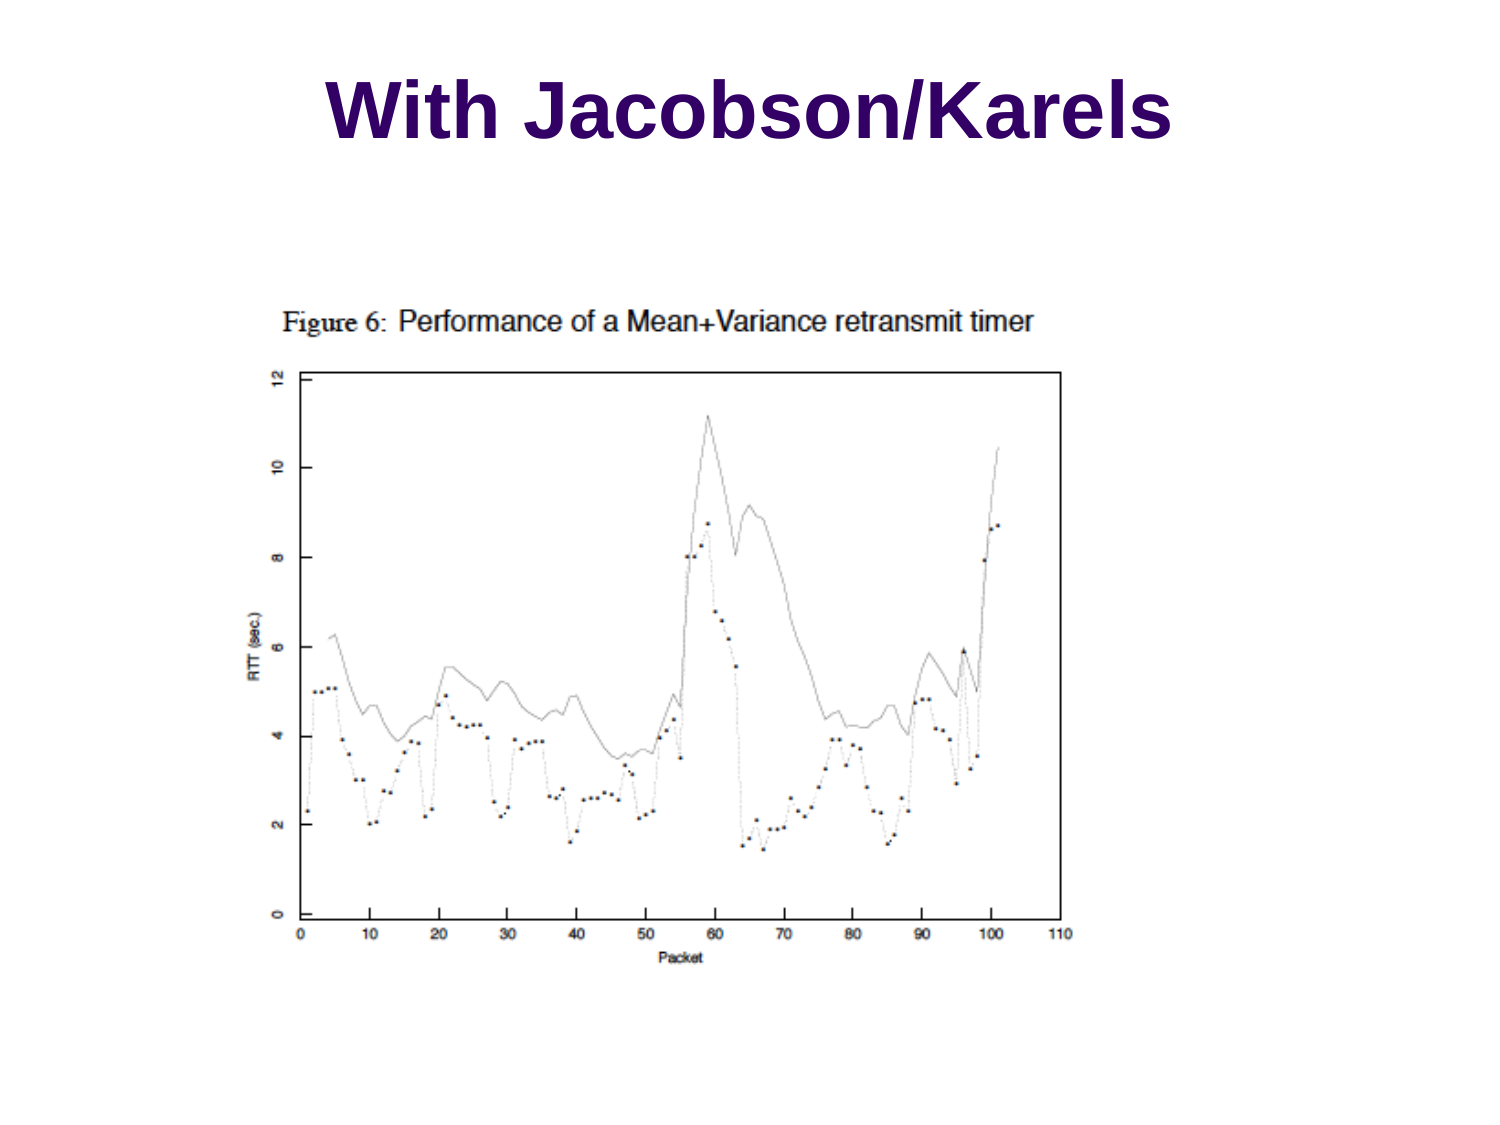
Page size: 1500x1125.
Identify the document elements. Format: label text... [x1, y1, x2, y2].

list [74, 233, 1476, 985]
title With Jacobson/Karels [0, 20, 1500, 163]
